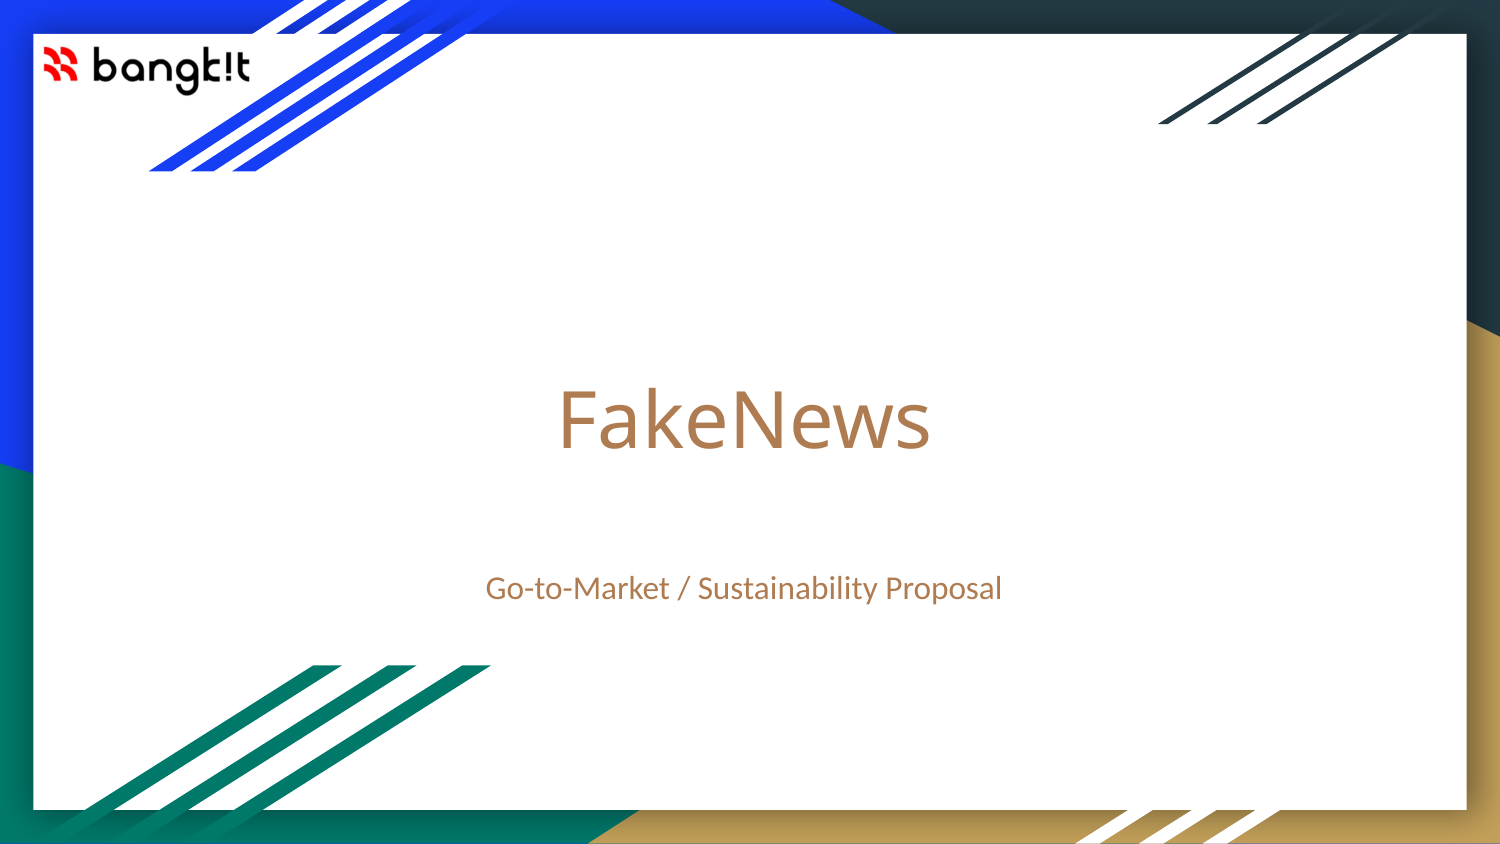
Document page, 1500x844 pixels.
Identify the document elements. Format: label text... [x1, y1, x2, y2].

subtitle Go-to-Market / Sustainability Proposal [304, 559, 1185, 646]
title FakeNews [304, 298, 1185, 537]
picture [39, 40, 254, 100]
